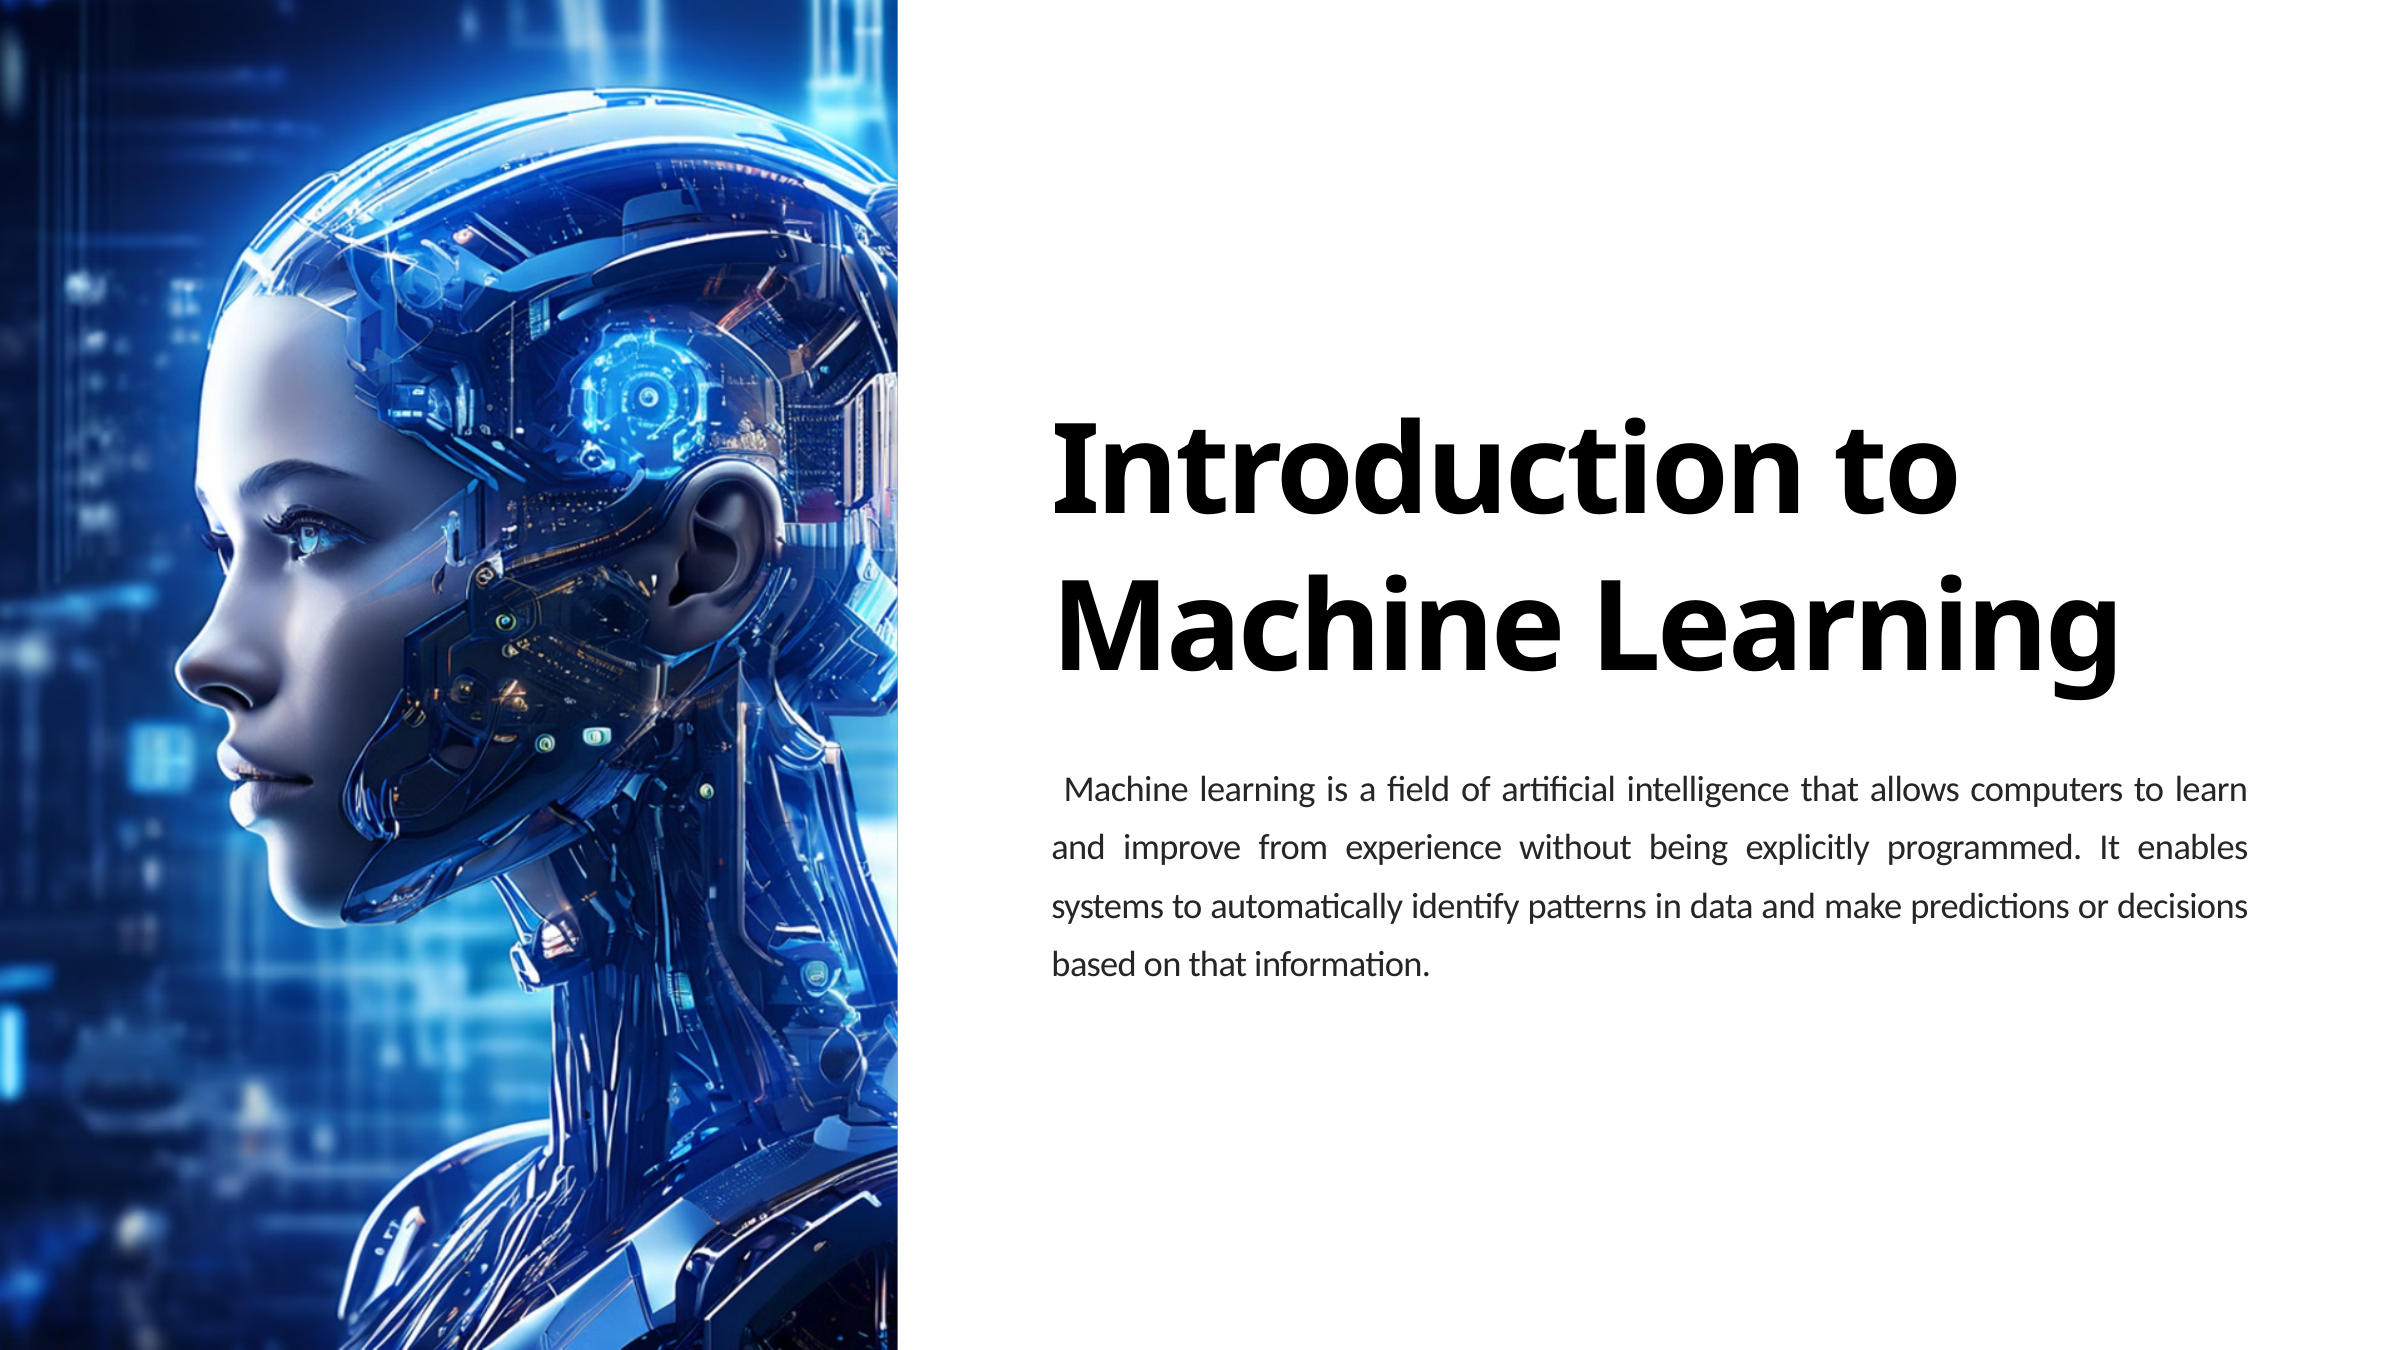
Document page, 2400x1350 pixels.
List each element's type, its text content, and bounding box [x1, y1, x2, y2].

text_box [899, 0, 2400, 1350]
text_box Machine learning is a field of artificial intelligence that allows computers to learn and improve from experience without being explicitly programmed. It enables systems to automatically identify patterns in data and make predictions or decisions based on that information. [1036, 742, 2264, 977]
picture [0, 0, 899, 1350]
text_box Introduction to Machine Learning [1036, 373, 2264, 689]
